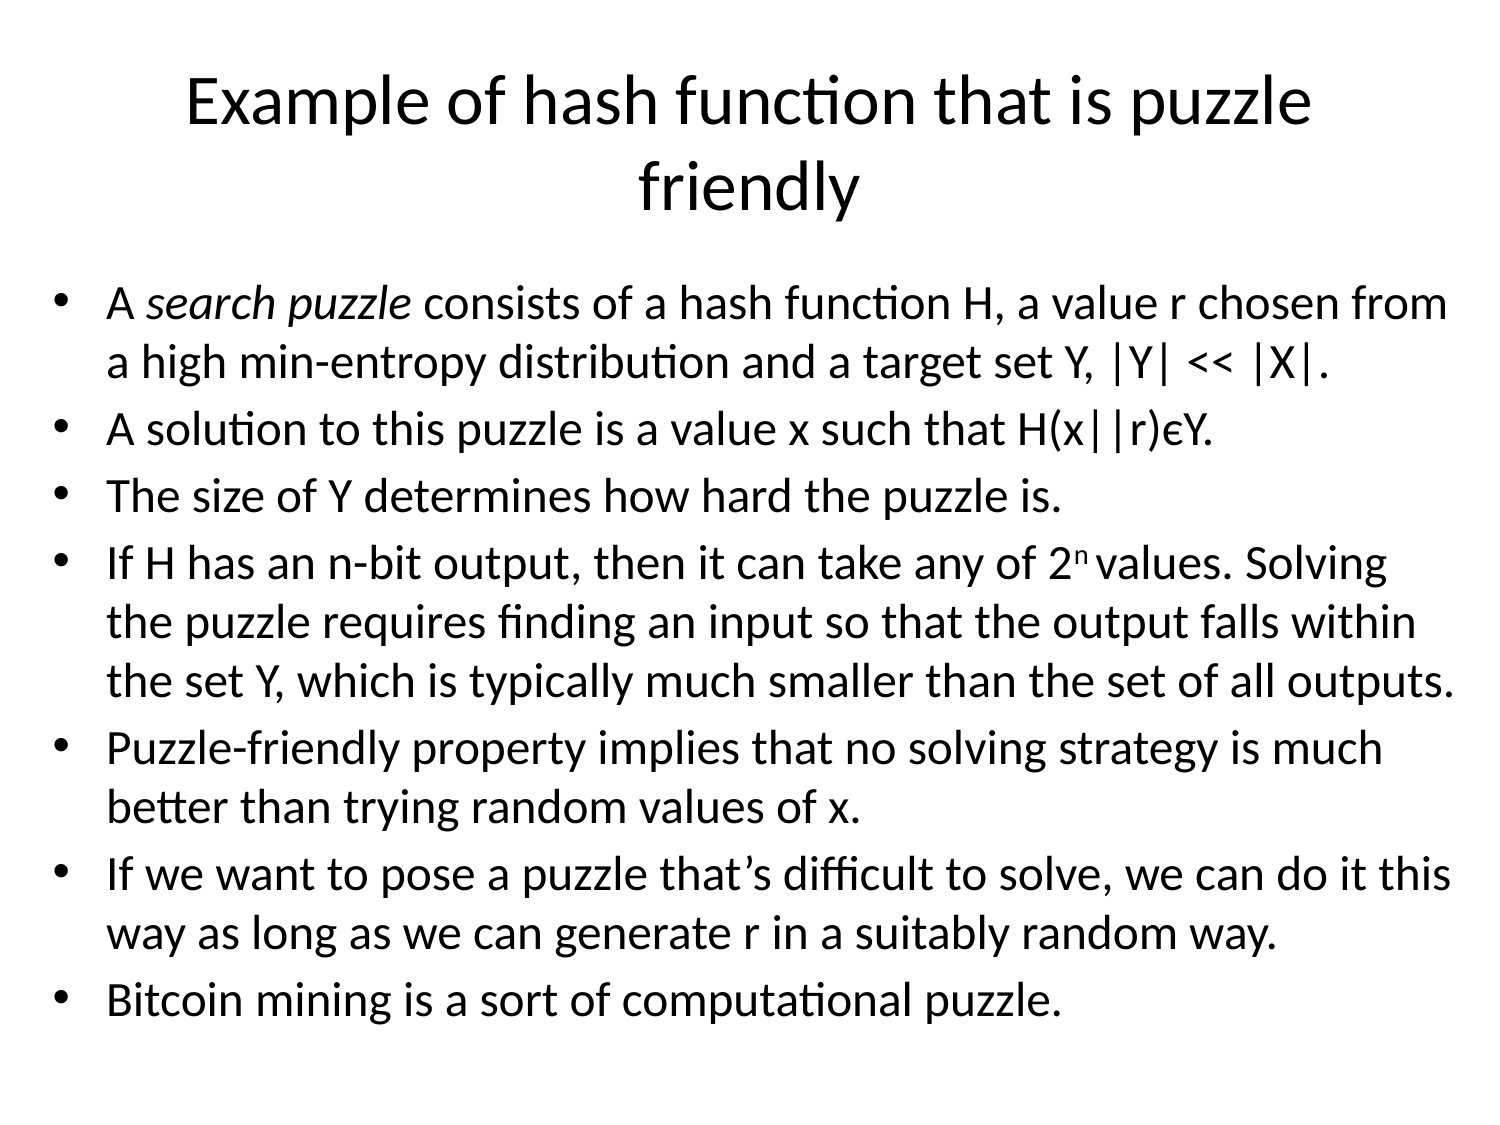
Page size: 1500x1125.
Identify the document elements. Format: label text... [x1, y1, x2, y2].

list A search puzzle consists of a hash function H, a value r chosen from a high min-entropy distribution and a target set Y, |Y| << |X|. A solution to this puzzle is a value x such that H(x||r)єY. The size of Y determines how hard the puzzle is. If H has an n-bit output, then it can take any of 2n values. Solving the puzzle requires finding an input so that the output falls within the set Y, which is typically much smaller than the set of all outputs. Puzzle-friendly property implies that no solving strategy is much better than trying random values of x. If we want to pose a puzzle that’s difficult to solve, we can do it this way as long as we can generate r in a suitably random way. Bitcoin mining is a sort of computational puzzle. [37, 262, 1475, 1063]
title Example of hash function that is puzzle friendly [75, 45, 1425, 233]
